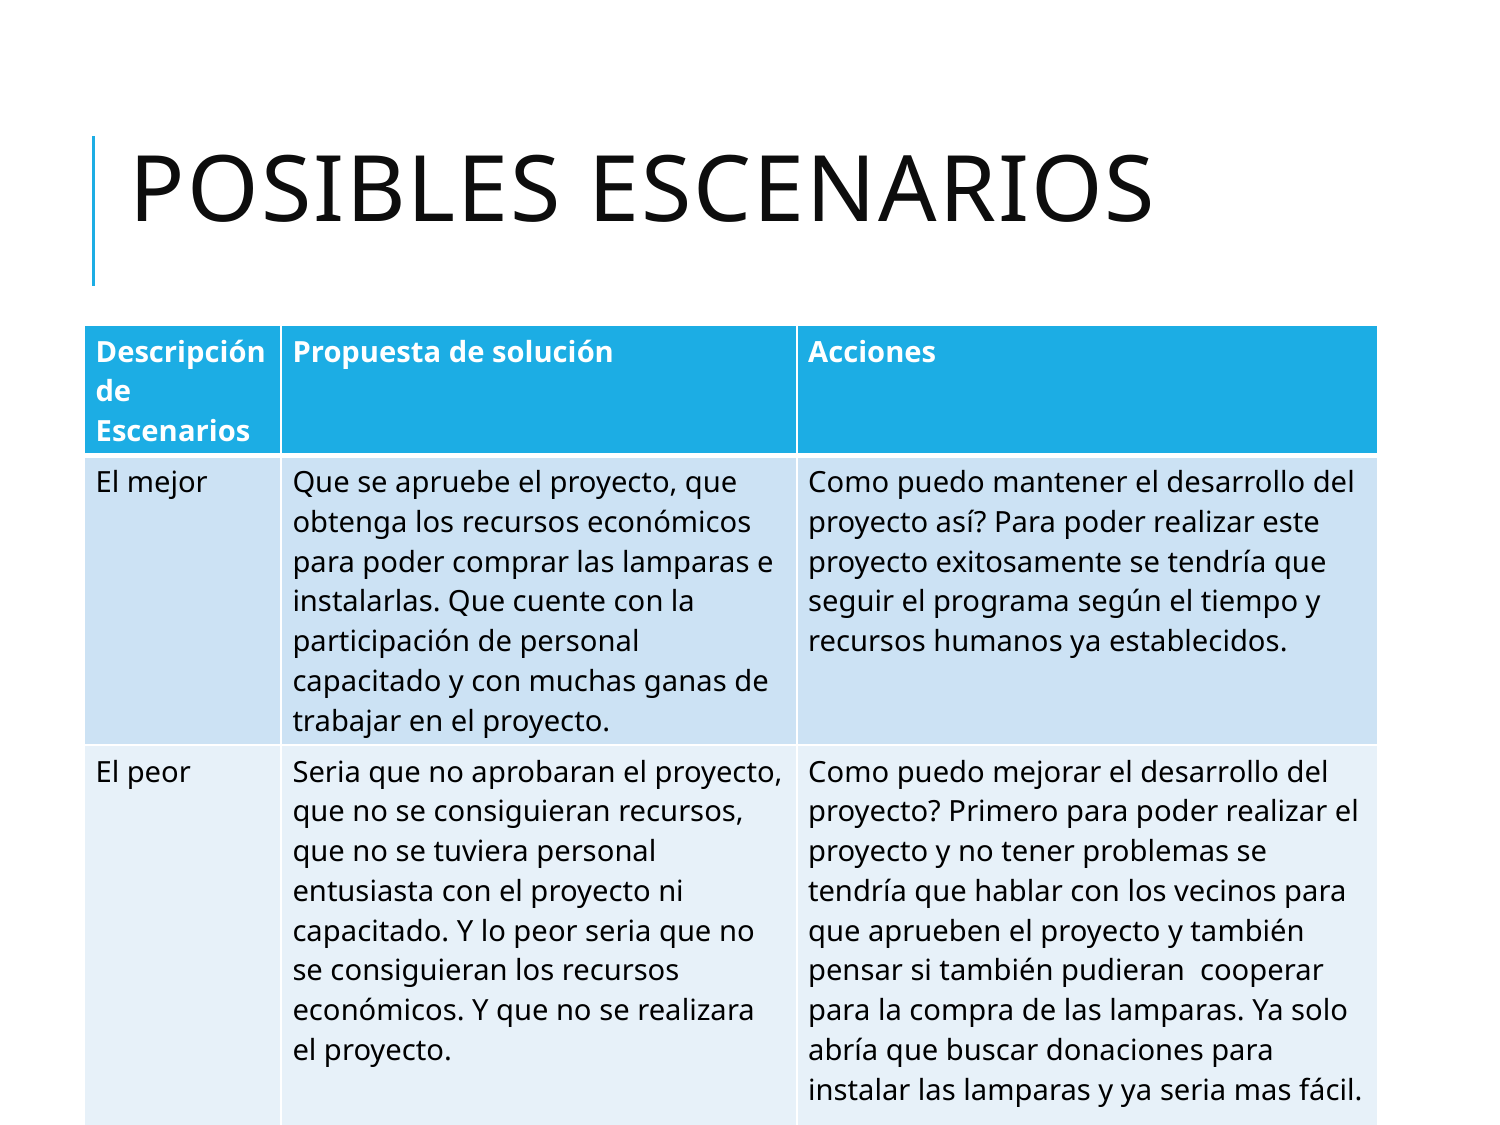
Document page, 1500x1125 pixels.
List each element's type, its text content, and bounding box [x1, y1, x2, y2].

table_cell Seria que no aprobaran el proyecto, que no se consiguieran recursos, que no se tuviera personal entusiasta con el proyecto ni capacitado. Y lo peor seria que no se consiguieran los recursos económicos. Y que no se realizara el proyecto. [282, 746, 796, 1125]
table_cell Que se apruebe el proyecto, que obtenga los recursos económicos para poder comprar las lamparas e instalarlas. Que cuente con la participación de personal capacitado y con muchas ganas de trabajar en el proyecto. [282, 458, 796, 744]
table_cell El mejor [85, 458, 280, 744]
table_cell Como puedo mejorar el desarrollo del proyecto? Primero para poder realizar el proyecto y no tener problemas se tendría que hablar con los vecinos para que aprueben el proyecto y también pensar si también pudieran cooperar para la compra de las lamparas. Ya solo abría que buscar donaciones para instalar las lamparas y ya seria mas fácil. [798, 746, 1377, 1125]
title Posibles escenarios [114, 113, 1409, 277]
table_header Descripción de Escenarios [85, 326, 280, 453]
table_header Propuesta de solución [282, 326, 796, 453]
table_header Acciones [798, 326, 1377, 453]
table_cell Como puedo mantener el desarrollo del proyecto así? Para poder realizar este proyecto exitosamente se tendría que seguir el programa según el tiempo y recursos humanos ya establecidos. [798, 458, 1377, 744]
table_cell El peor [85, 746, 280, 1125]
